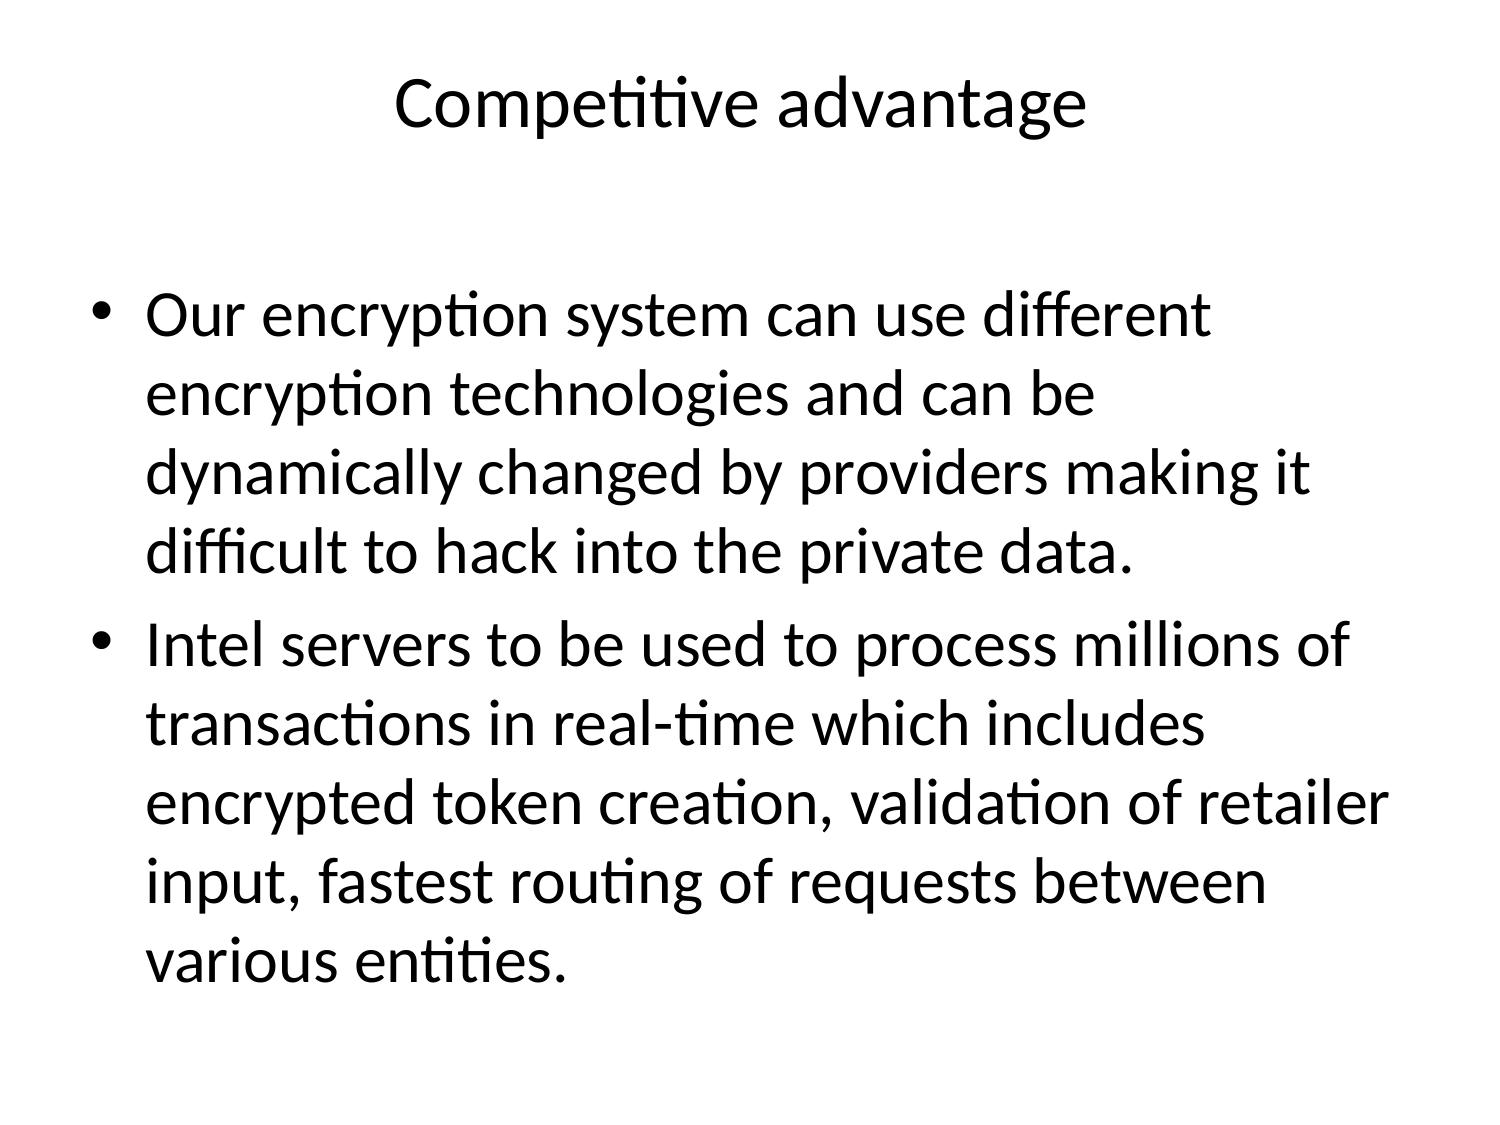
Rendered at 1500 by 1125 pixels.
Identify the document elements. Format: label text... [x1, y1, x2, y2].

title Competitive advantage [75, 45, 1425, 150]
list Our encryption system can use different encryption technologies and can be dynamically changed by providers making it difficult to hack into the private data. Intel servers to be used to process millions of transactions in real-time which includes encrypted token creation, validation of retailer input, fastest routing of requests between various entities. [75, 262, 1425, 1005]
